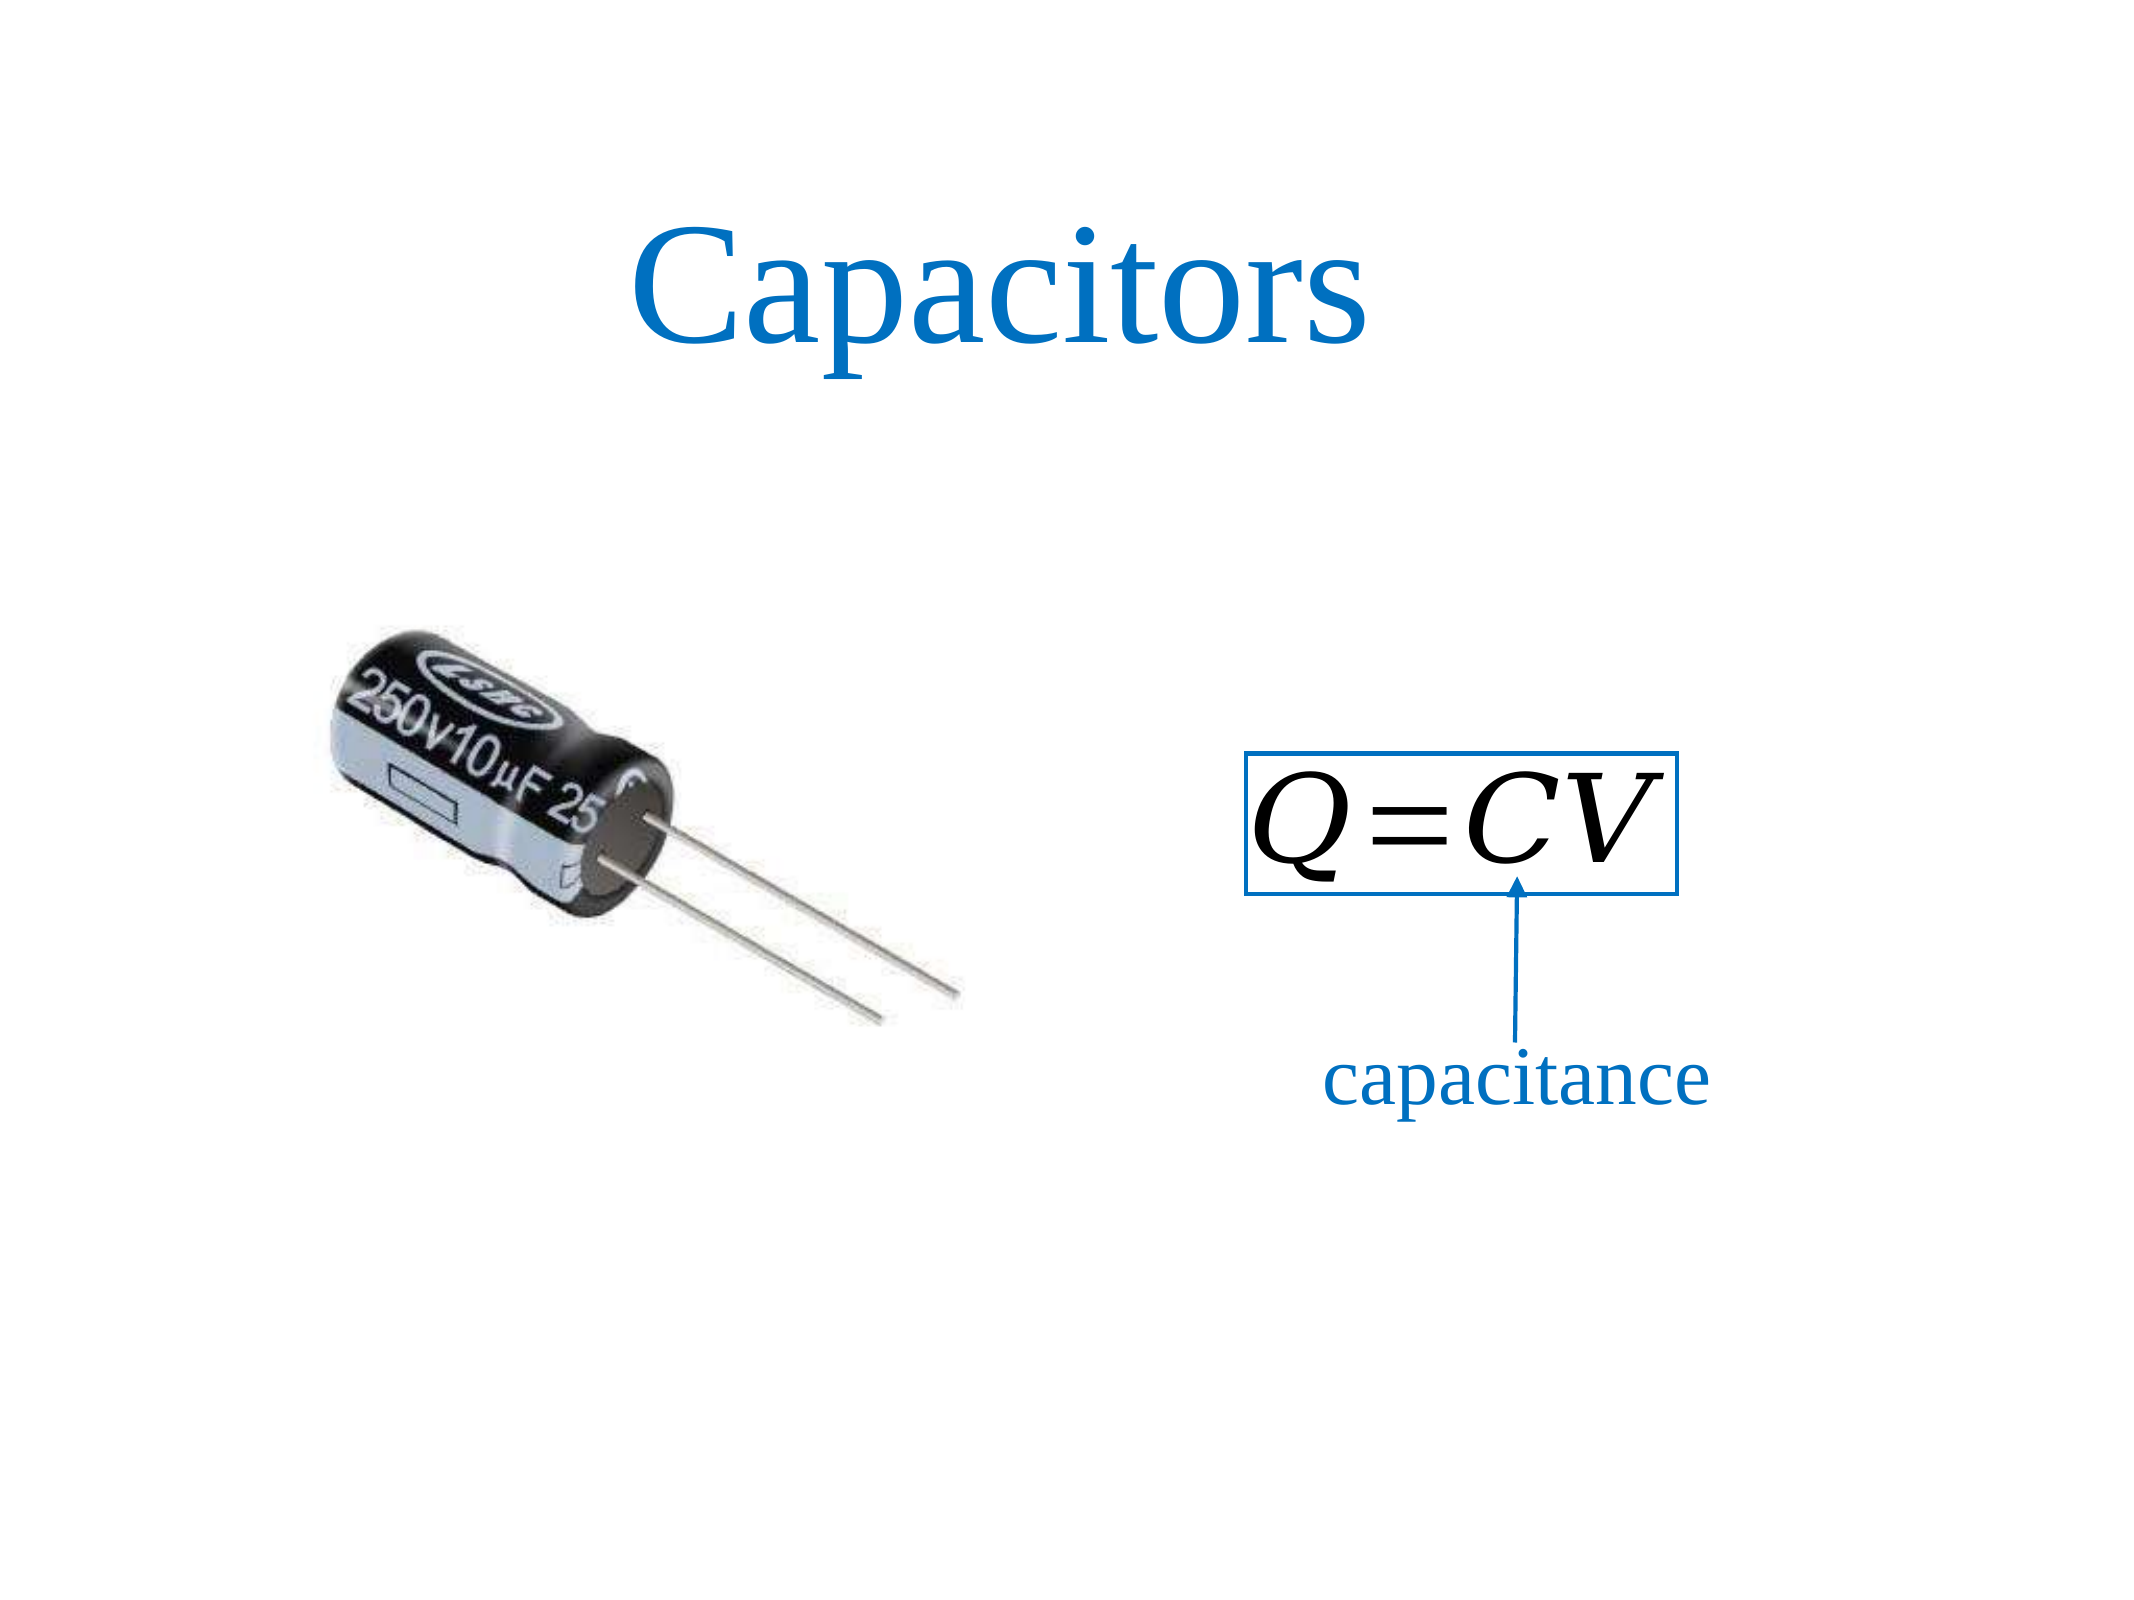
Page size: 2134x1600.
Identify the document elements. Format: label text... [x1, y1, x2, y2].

text_box capacitance [1314, 1013, 1721, 1130]
title Capacitors [141, 158, 1860, 387]
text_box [1514, 876, 1518, 1043]
picture [214, 459, 1028, 1125]
